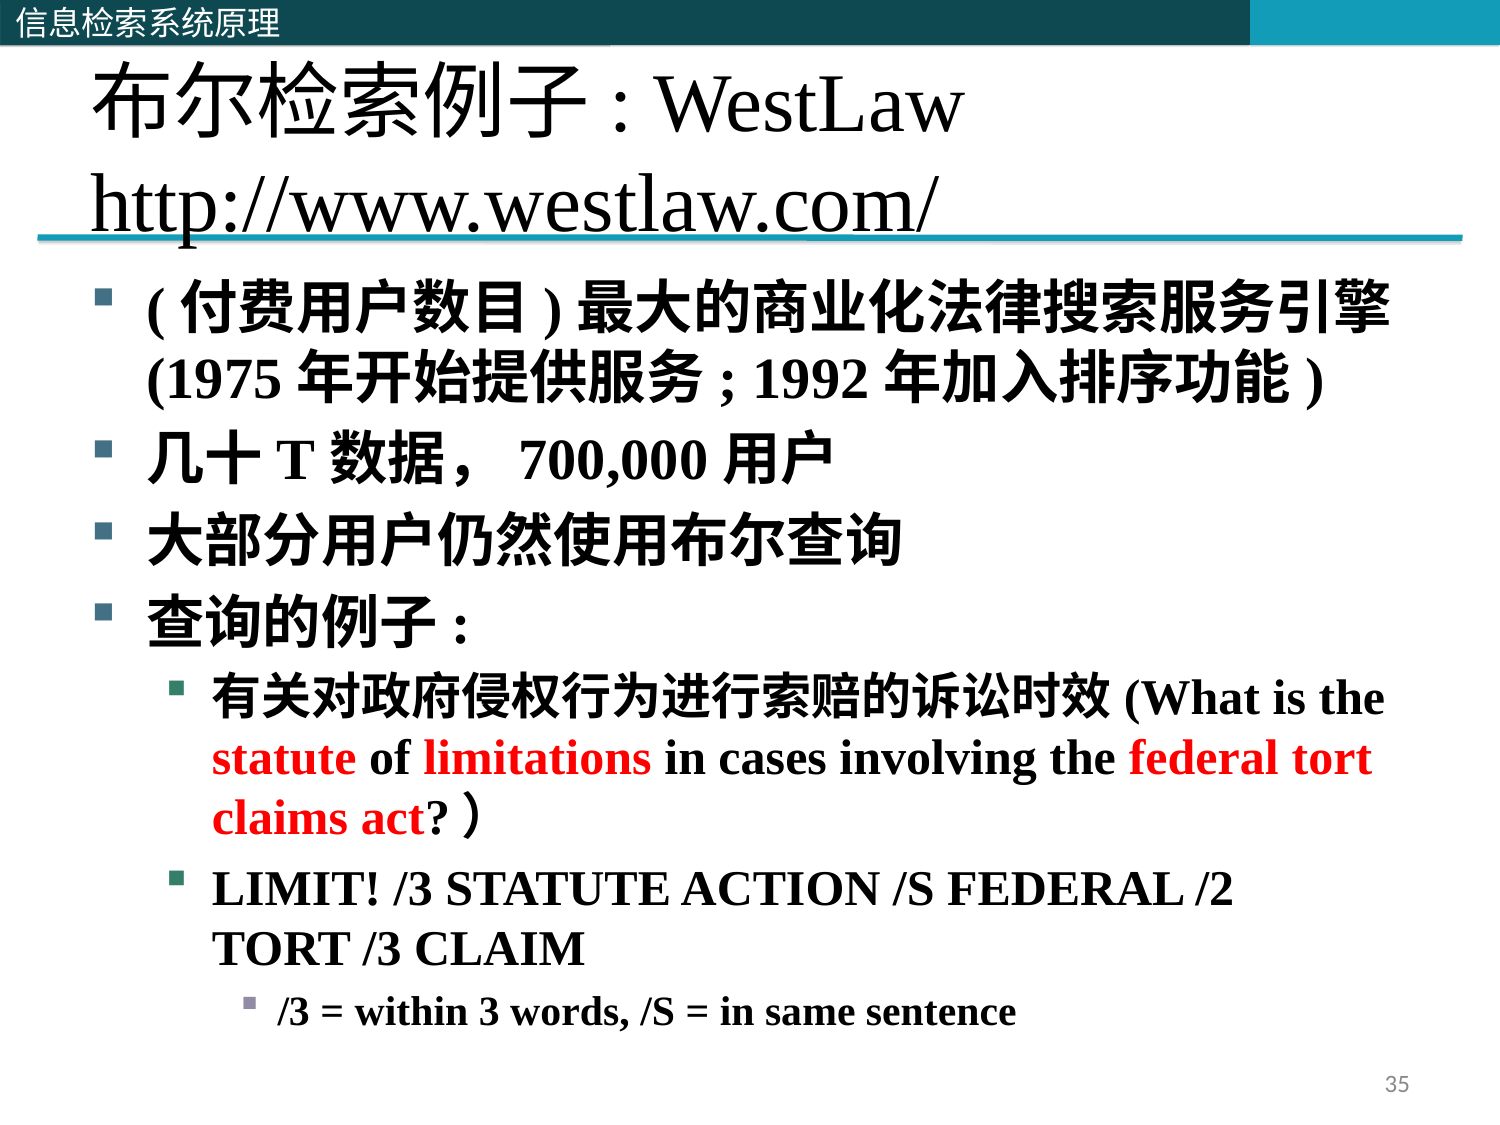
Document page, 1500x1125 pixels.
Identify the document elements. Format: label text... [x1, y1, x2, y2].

slide_number 35 [1074, 1062, 1425, 1103]
title 布尔检索例子: WestLaw http://www.westlaw.com/ [75, 45, 1425, 256]
list (付费用户数目)最大的商业化法律搜索服务引擎 (1975年开始提供服务; 1992年加入排序功能) 几十T数据，700,000用户 大部分用户仍然使用布尔查询 查询的例子: 有关对政府侵权行为进行索赔的诉讼时效(What is the statute of limitations in cases involving the federal tort claims act?） LIMIT! /3 STATUTE ACTION /S FEDERAL /2 TORT /3 CLAIM /3 = within 3 words, /S = in same sentence [75, 262, 1425, 1075]
